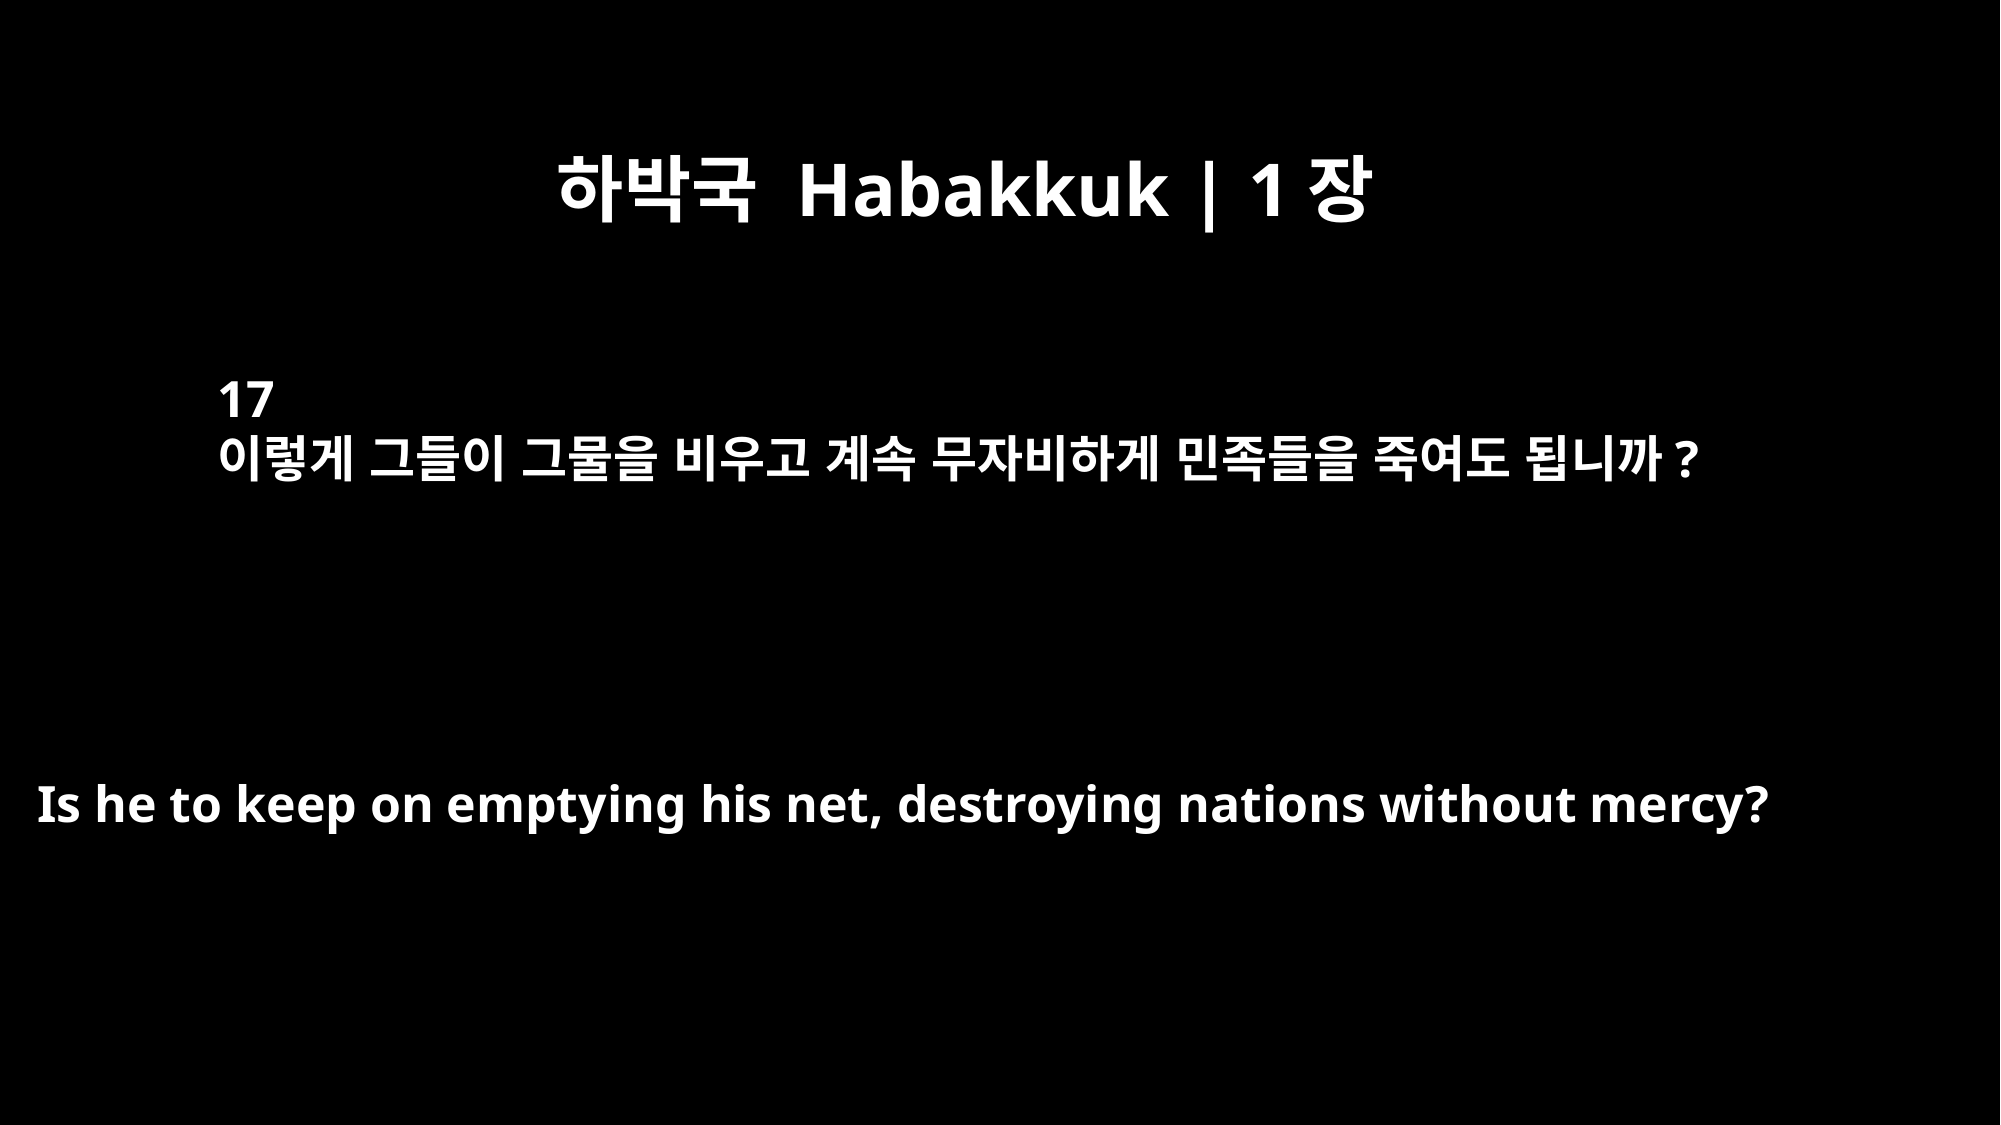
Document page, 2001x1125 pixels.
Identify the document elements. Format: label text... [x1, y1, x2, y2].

text_box 하박국 Habakkuk | 1장 [542, 136, 1390, 239]
text_box 17 이렇게 그들이 그물을 비우고 계속 무자비하게 민족들을 죽여도 됩니까? [202, 359, 1715, 495]
text_box Is he to keep on emptying his net, destroying nations without mercy? [22, 764, 1785, 840]
